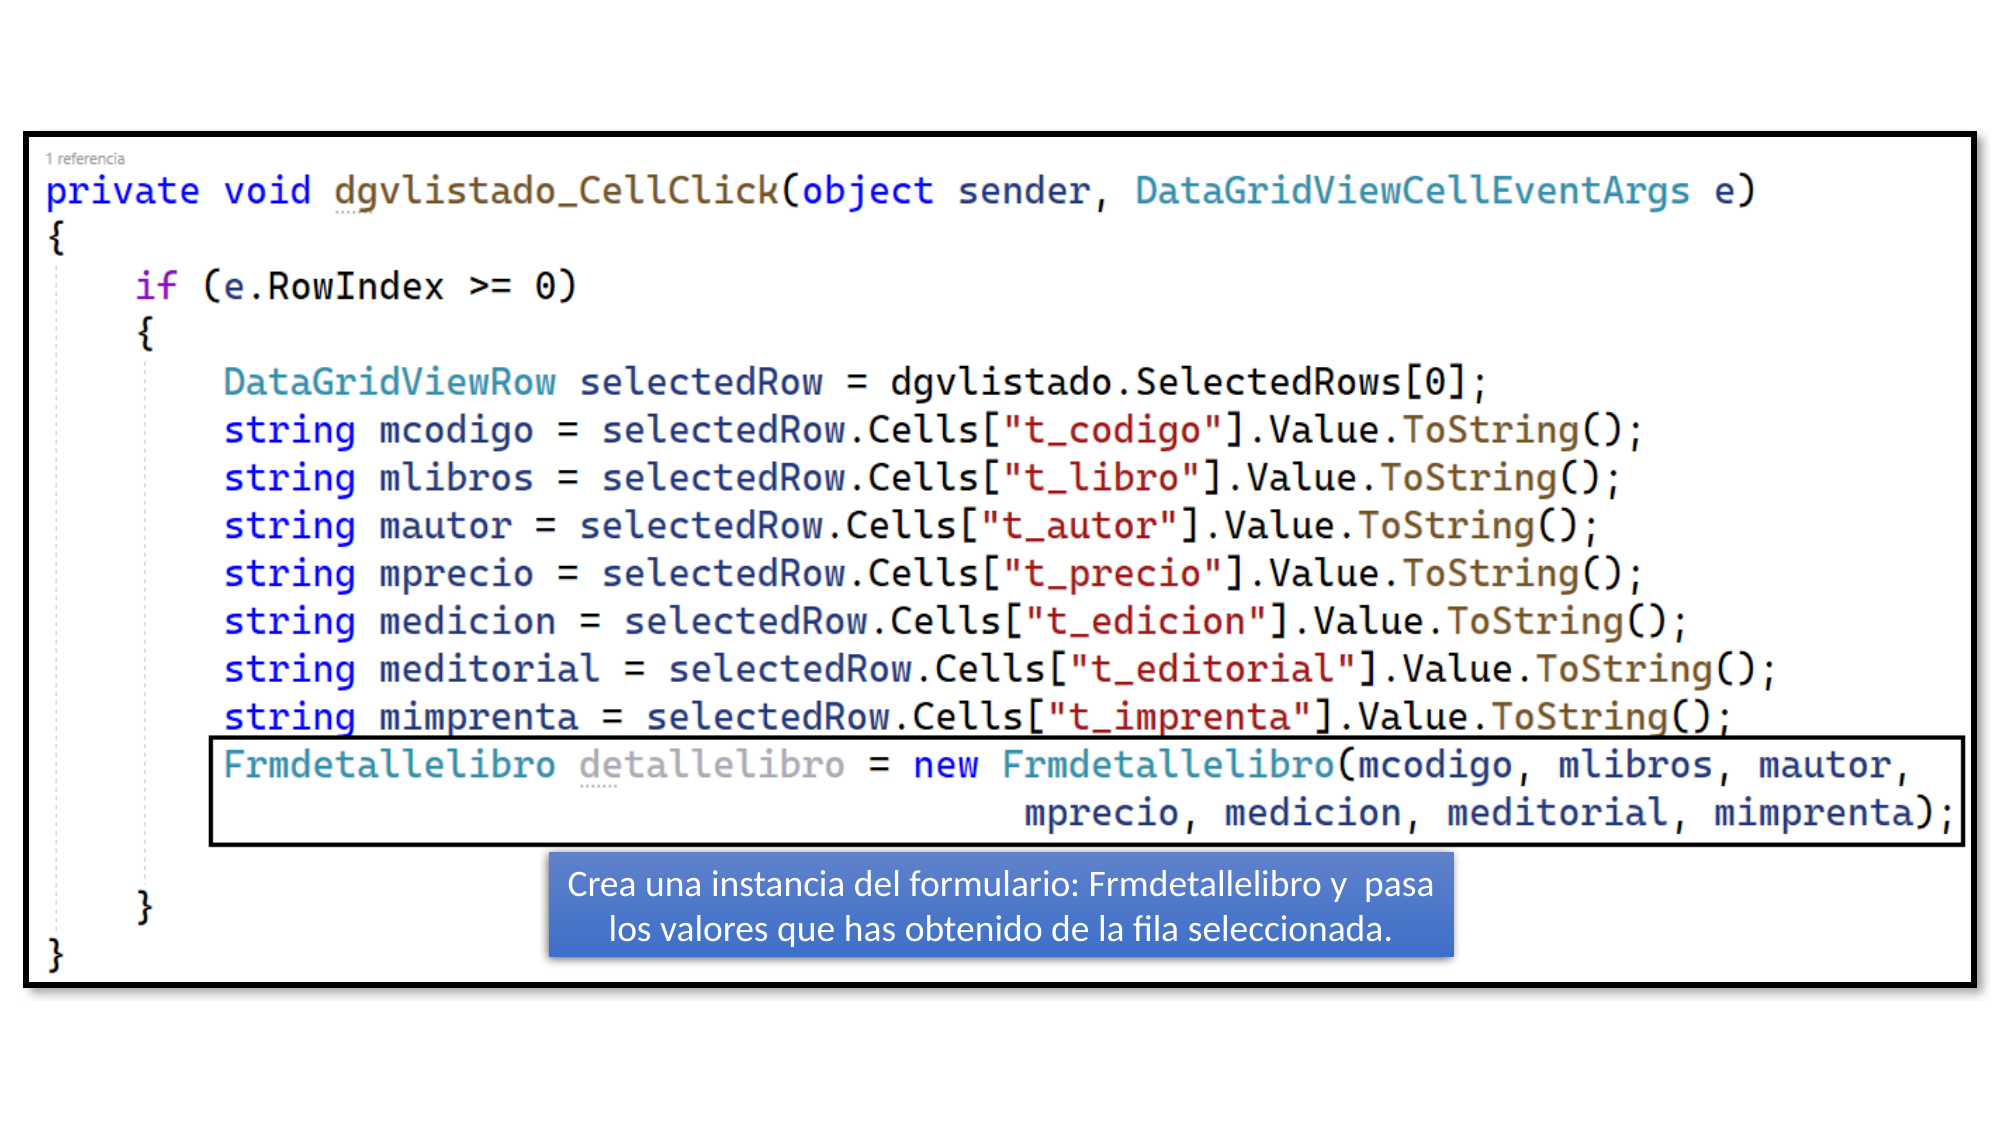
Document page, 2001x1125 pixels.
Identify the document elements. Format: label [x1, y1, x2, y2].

picture [29, 137, 1971, 982]
